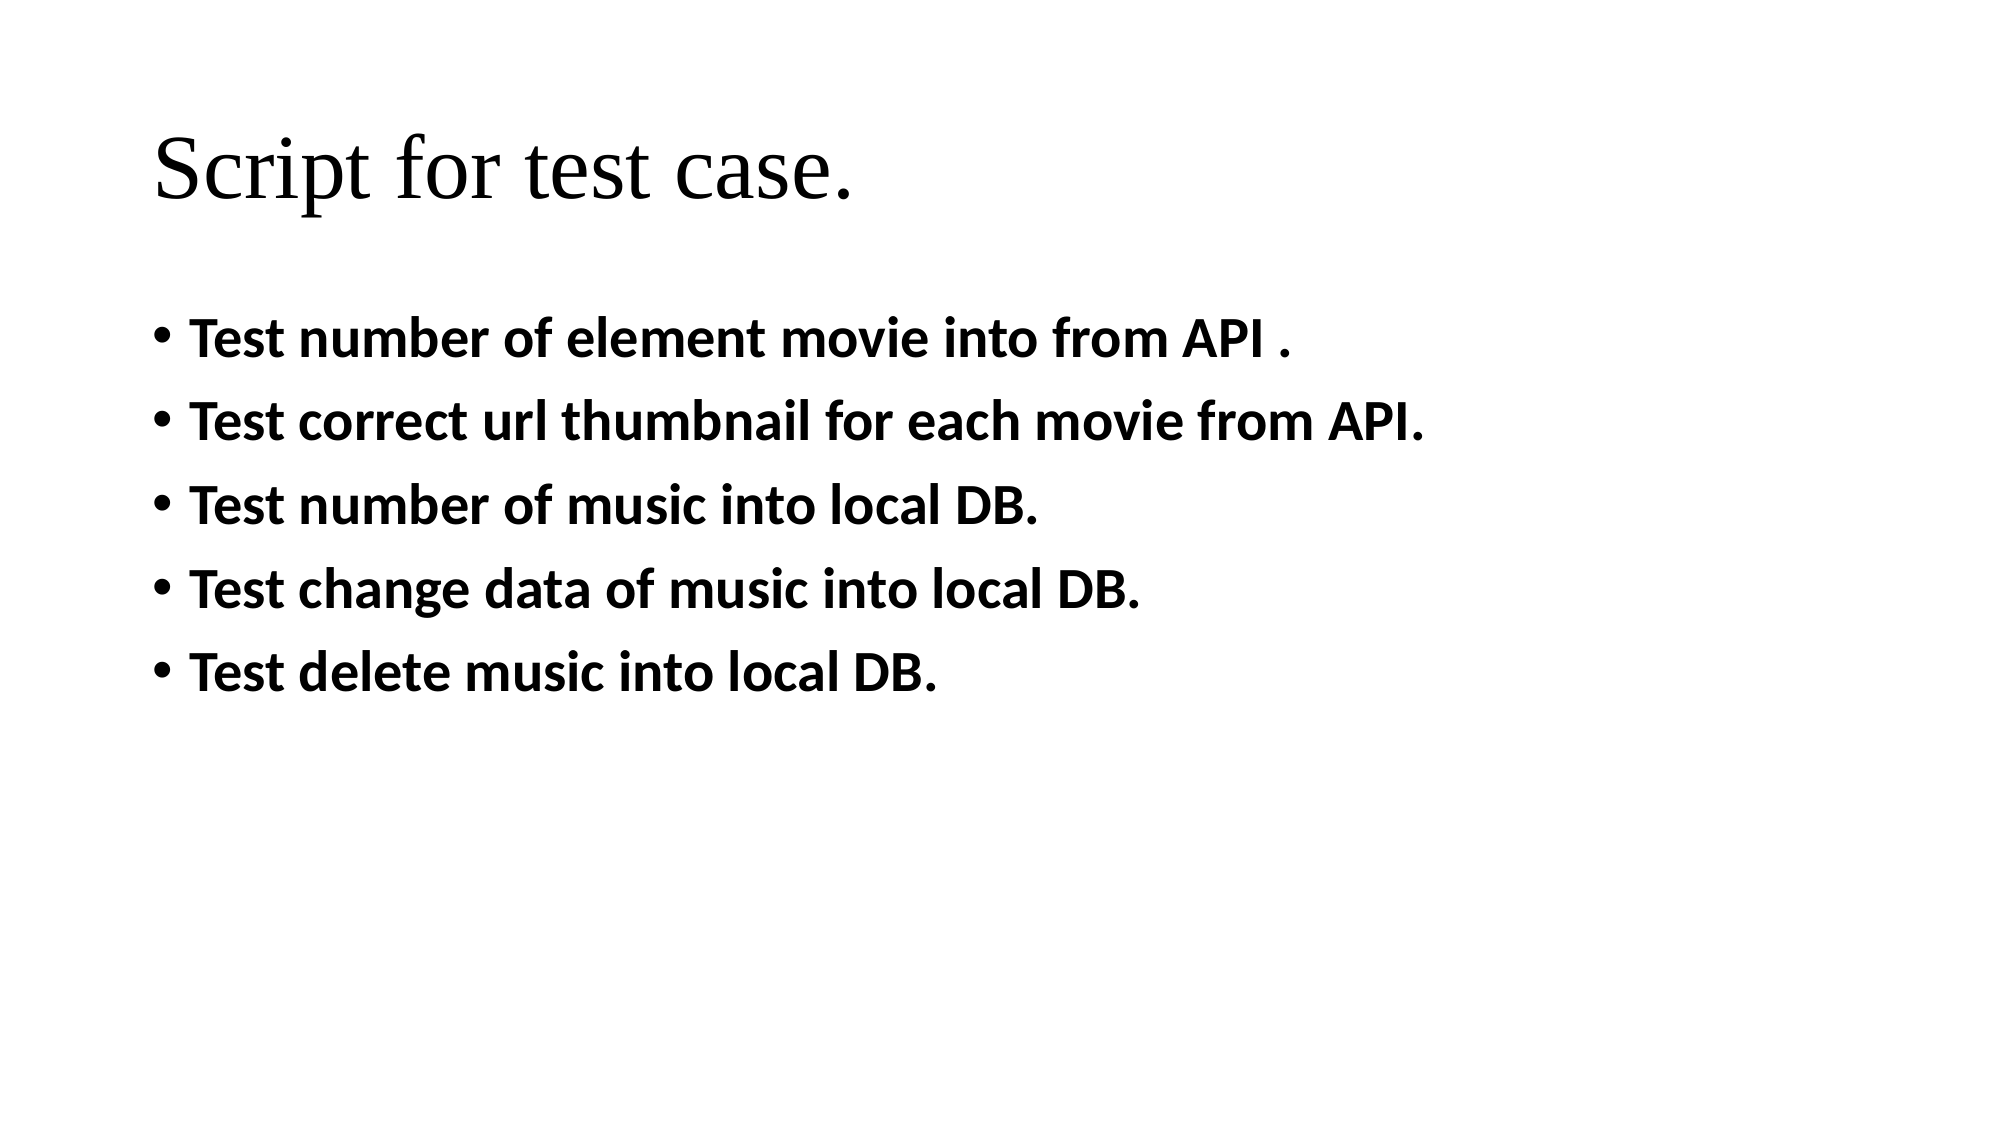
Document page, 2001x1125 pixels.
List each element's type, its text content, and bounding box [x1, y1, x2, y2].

list Test number of element movie into from API . Test correct url thumbnail for each movie from API. Test number of music into local DB. Test change data of music into local DB. Test delete music into local DB. [137, 299, 1863, 1014]
title Script for test case. [137, 59, 1863, 278]
